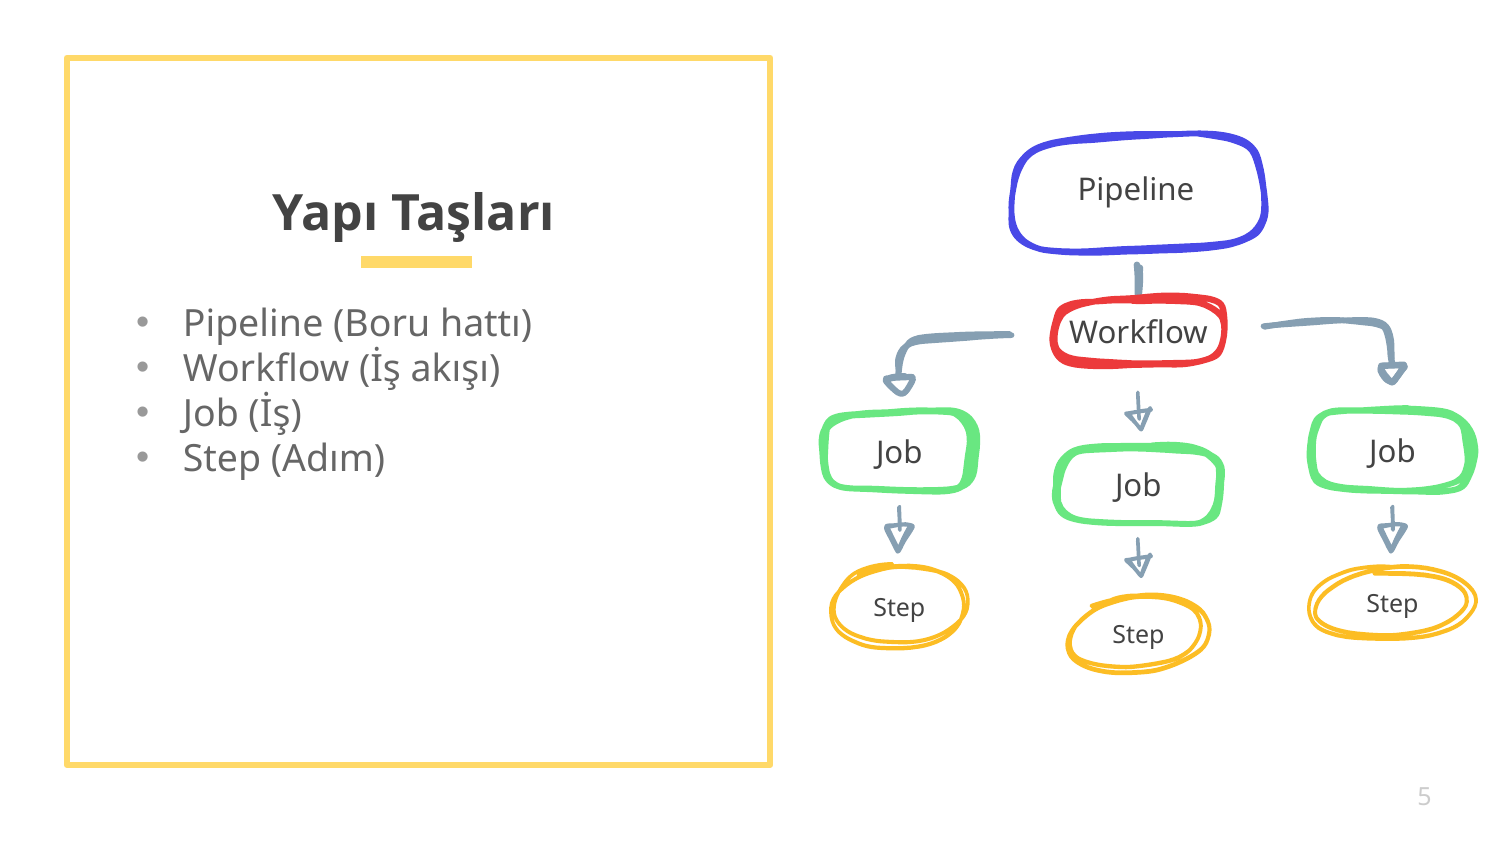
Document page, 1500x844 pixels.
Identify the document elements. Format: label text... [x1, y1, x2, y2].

text_box [897, 505, 902, 522]
text_box Step [1065, 592, 1212, 676]
text_box [1135, 390, 1141, 409]
text_box Job [1306, 405, 1479, 495]
subtitle Pipeline (Boru hattı) Workflow (İş akışı) Job (İş) Step (Adım) [121, 283, 724, 690]
text_box [1124, 552, 1153, 578]
text_box Step [1307, 564, 1478, 641]
text_box Job [818, 407, 981, 495]
text_box Workflow [1049, 292, 1228, 370]
text_box Step [829, 562, 970, 651]
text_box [1260, 316, 1409, 386]
text_box [1133, 264, 1144, 294]
text_box [1390, 504, 1395, 522]
title Yapı Taşları [121, 160, 707, 256]
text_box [882, 330, 1015, 397]
text_box Job [1051, 441, 1225, 527]
slide_number 5 [1402, 764, 1493, 830]
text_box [1008, 130, 1270, 256]
text_box [1377, 522, 1408, 554]
text_box [1135, 536, 1141, 556]
text_box [1124, 406, 1153, 432]
text_box [884, 522, 915, 554]
